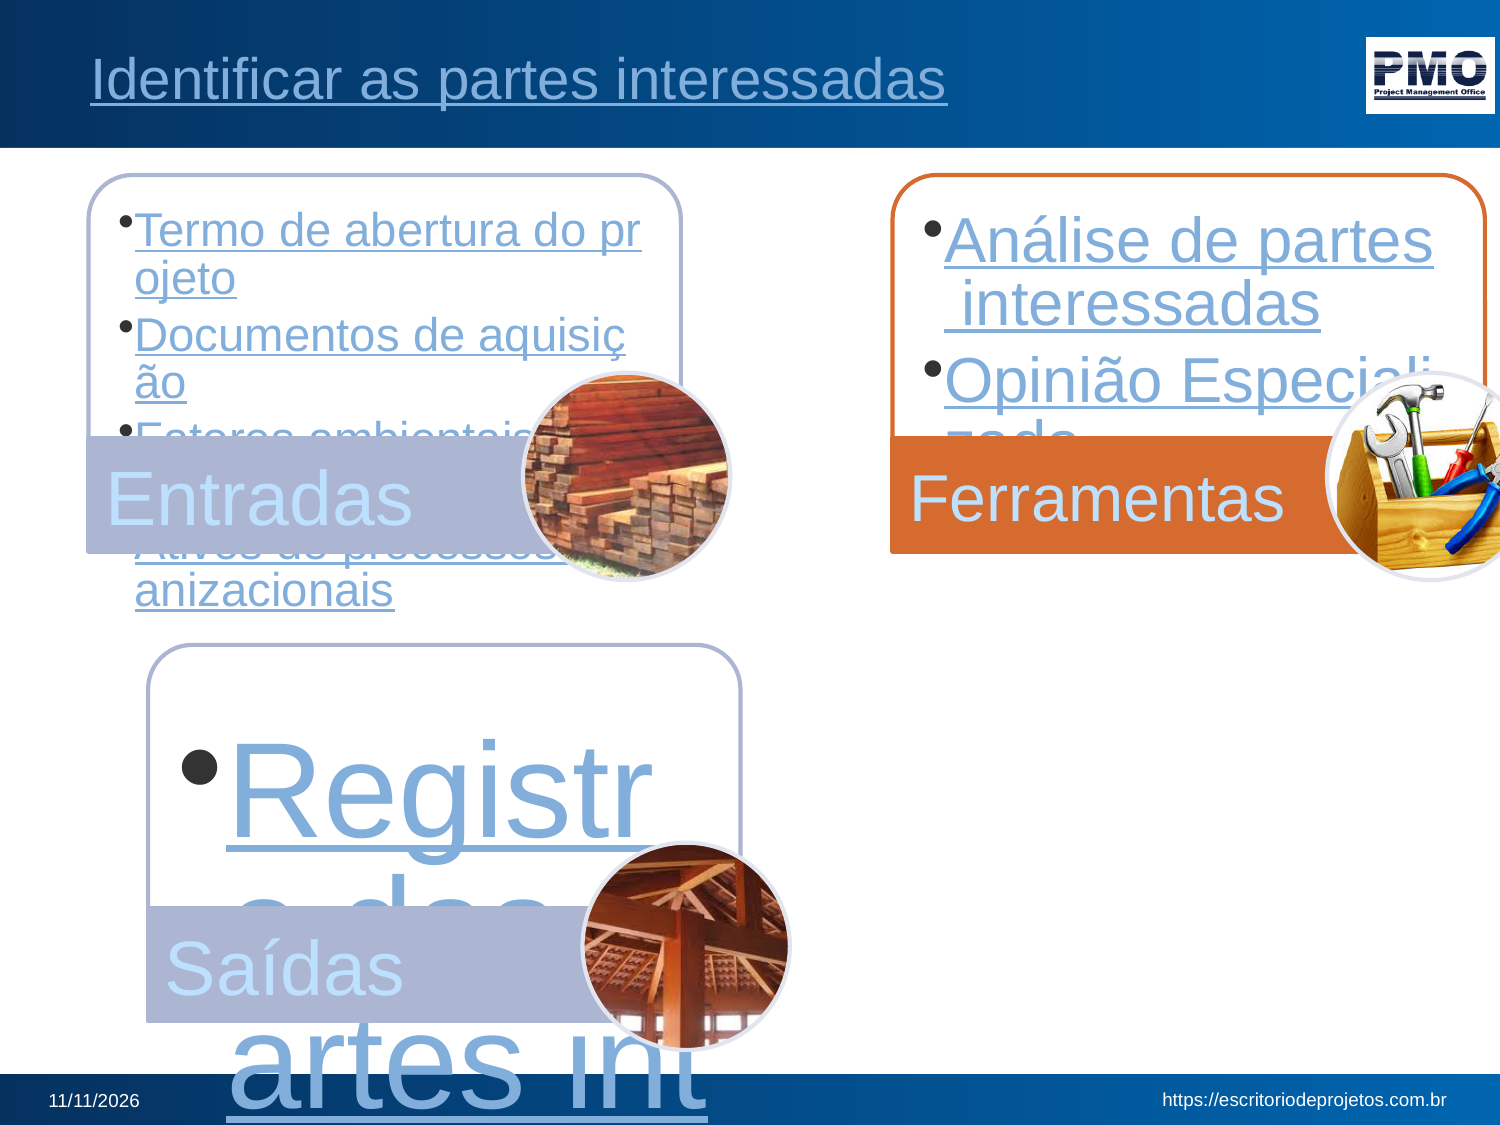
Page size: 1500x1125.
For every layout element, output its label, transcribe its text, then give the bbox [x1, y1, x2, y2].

title Identificar as partes interessadas [75, 12, 1425, 216]
picture [1424, 375, 1500, 577]
picture [1425, 37, 1495, 114]
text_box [88, 174, 1424, 1051]
